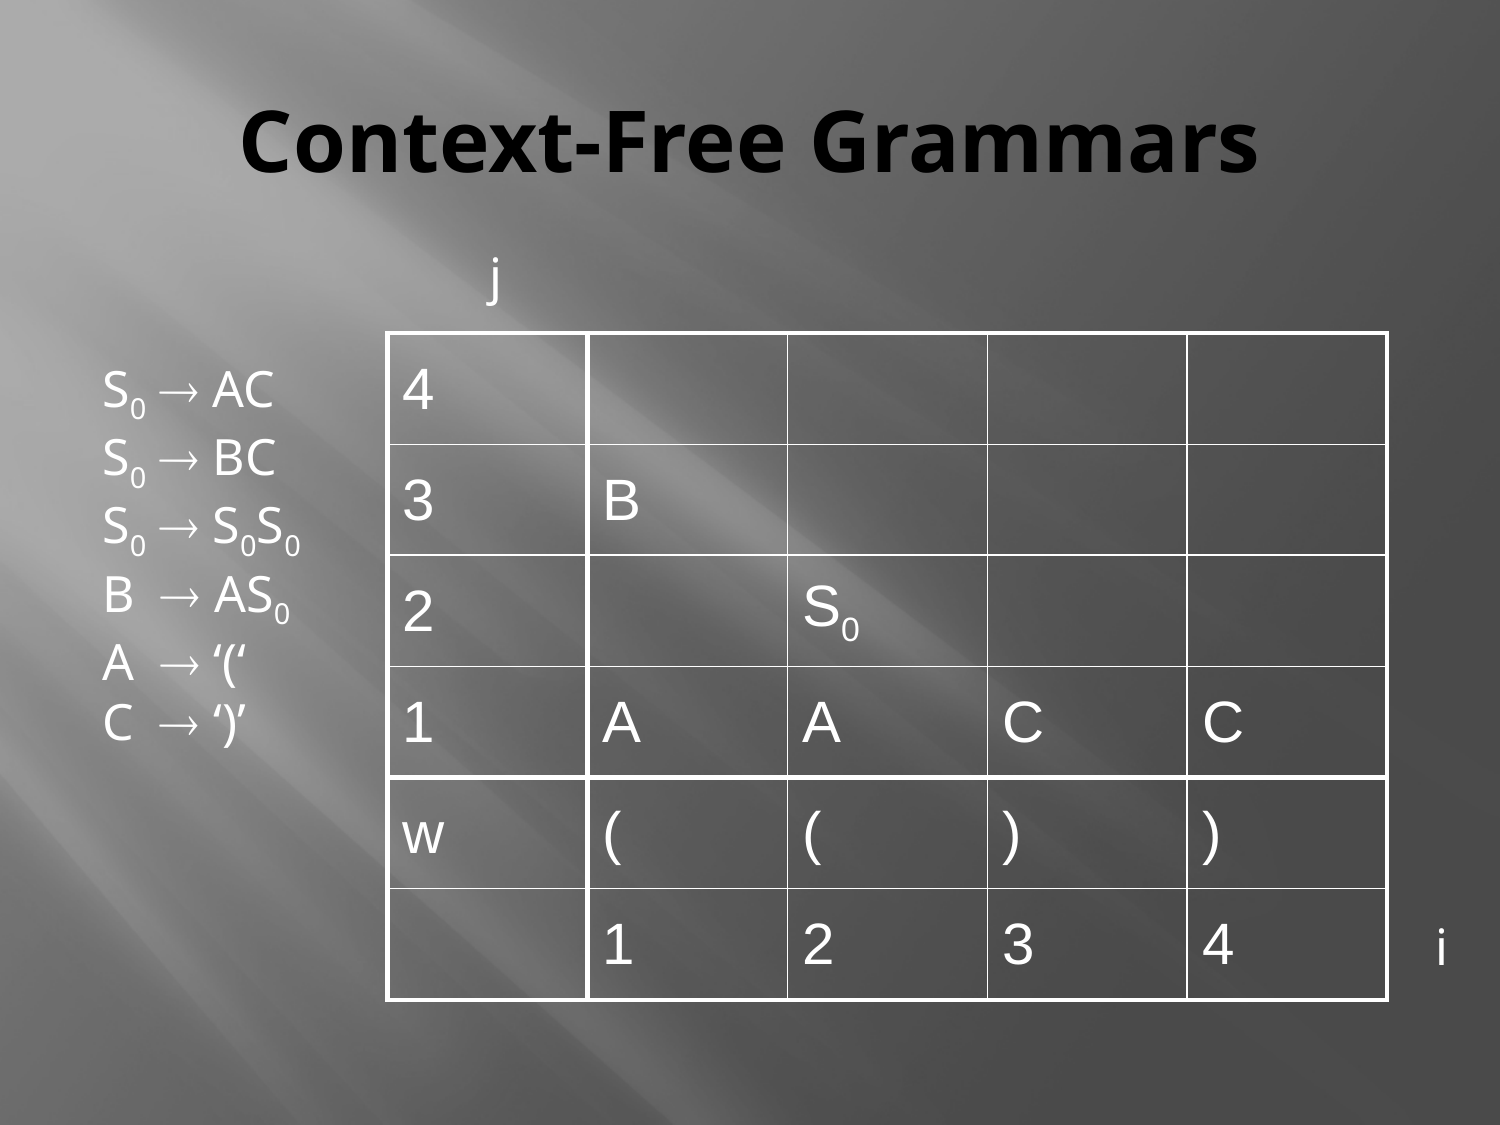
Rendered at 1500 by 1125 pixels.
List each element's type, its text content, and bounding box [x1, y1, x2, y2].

table_cell [988, 556, 1186, 666]
table_cell 1 [390, 667, 585, 775]
table_cell C [988, 667, 1186, 775]
table_cell B [590, 445, 787, 554]
table_cell ( [590, 780, 787, 888]
table_header [590, 335, 787, 444]
table_cell ( [788, 780, 987, 888]
table_cell 3 [390, 445, 585, 554]
table_cell [1188, 556, 1385, 666]
table_cell A [788, 667, 987, 775]
text_box i [1420, 908, 1463, 983]
table_cell [590, 556, 787, 666]
table_cell A [590, 667, 787, 775]
title Context-Free Grammars [75, 45, 1425, 233]
table_cell C [1188, 667, 1385, 775]
table_header [788, 335, 987, 444]
table_cell [988, 445, 1186, 554]
table_header [988, 335, 1186, 444]
table_cell [390, 889, 585, 998]
table_cell w [390, 780, 585, 888]
table_cell 2 [390, 556, 585, 666]
table_cell 4 [1188, 889, 1385, 998]
table_cell ) [1188, 780, 1385, 888]
text_box j [474, 237, 517, 313]
table_header 4 [390, 335, 585, 444]
table_cell 3 [988, 889, 1186, 998]
table_cell [788, 445, 987, 554]
table_cell 2 [788, 889, 987, 998]
text_box S0  AC S0  BC S0  S0S0 B  AS0 A  ‘(‘ C  ‘)’ [12, 349, 350, 758]
table_cell [1188, 445, 1385, 554]
table_cell ) [988, 780, 1186, 888]
table_cell 1 [590, 889, 787, 998]
table_cell S0 [788, 556, 987, 666]
table_header [1188, 335, 1385, 444]
